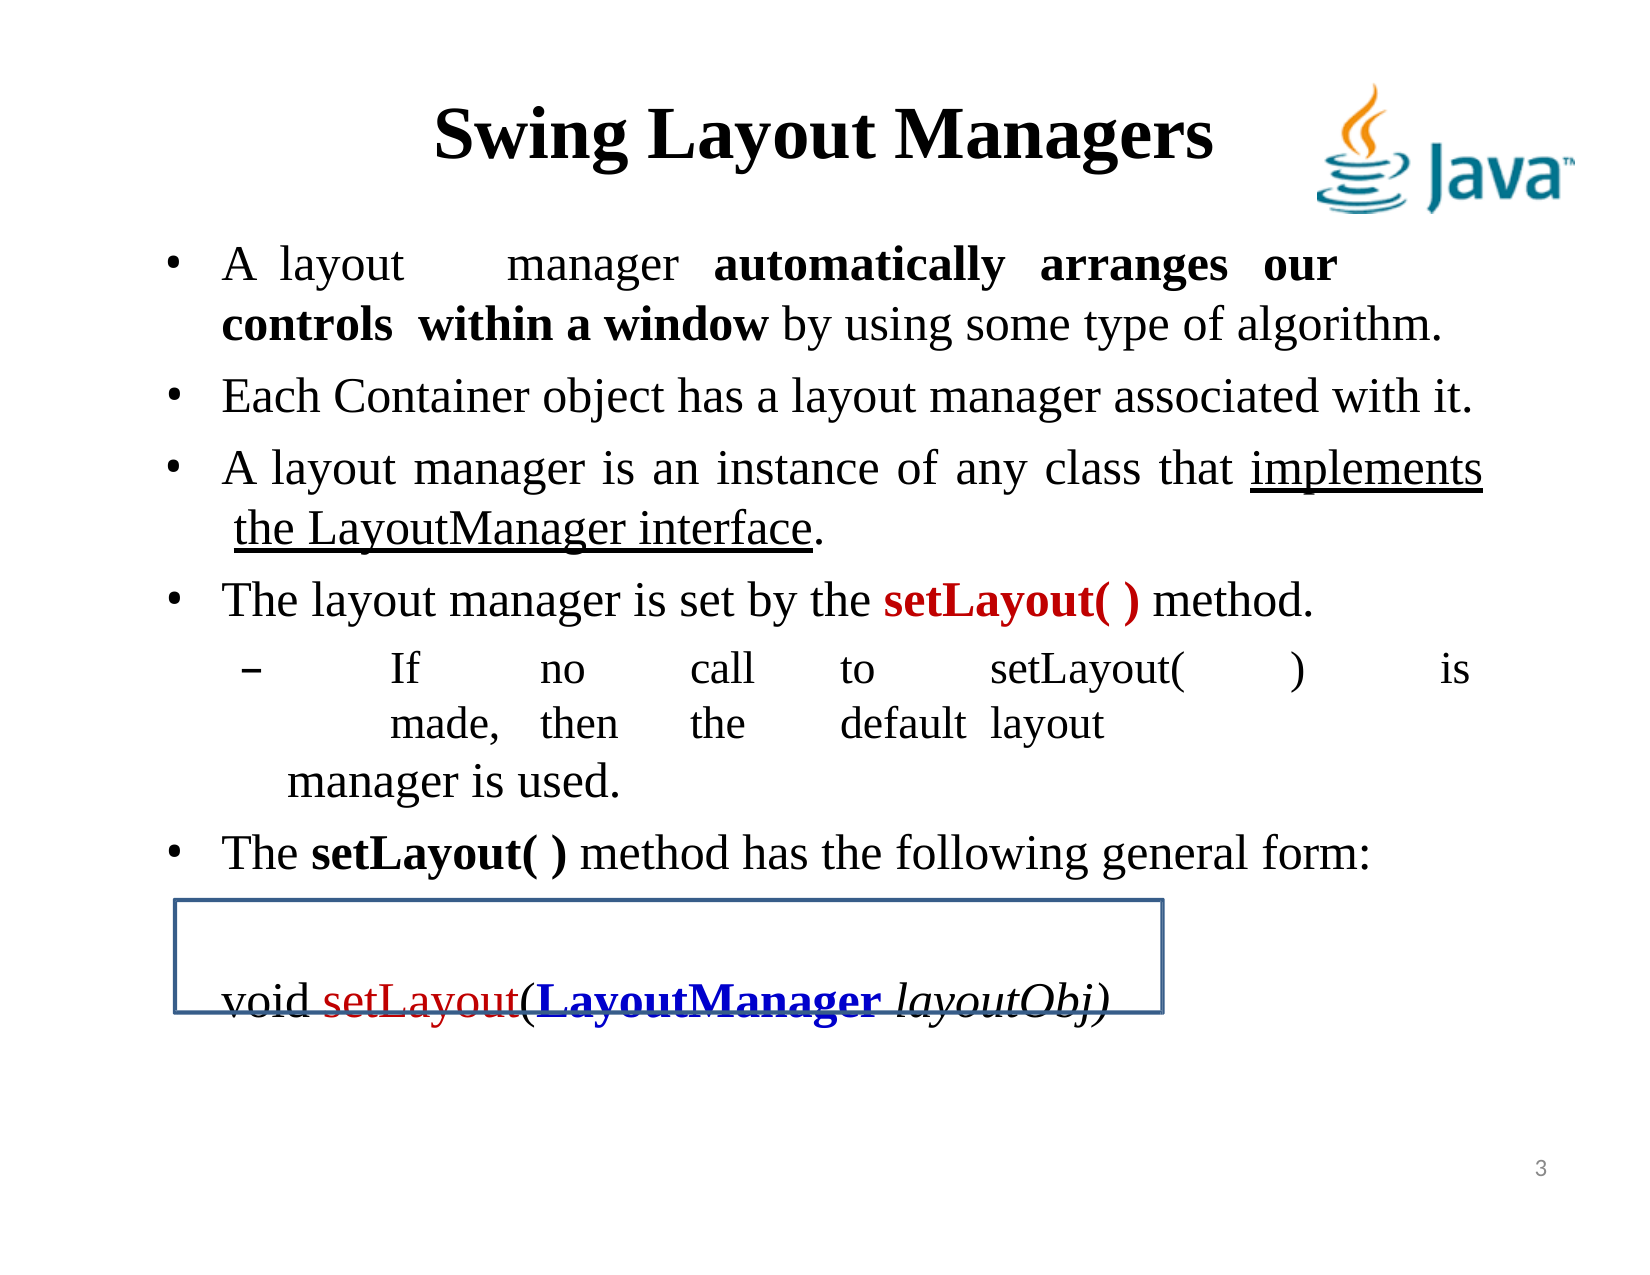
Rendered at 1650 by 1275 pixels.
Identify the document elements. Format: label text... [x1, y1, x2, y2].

text_box [172, 897, 1165, 1015]
title Swing Layout Managers [431, 81, 1219, 215]
picture [1317, 82, 1575, 214]
slide_number 3 [1246, 1155, 1554, 1275]
list A layout manager automatically arranges our controls within a window by using some type of algorithm. Each Container object has a layout manager associated with it. A layout manager is an instance of any class that implements the LayoutManager interface. The layout manager is set by the setLayout( ) method. – If no call to setLayout( ) is made, then the default layout manager is used. The setLayout( ) method has the following general form: void setLayout(LayoutManager layoutObj) [162, 215, 1488, 1028]
